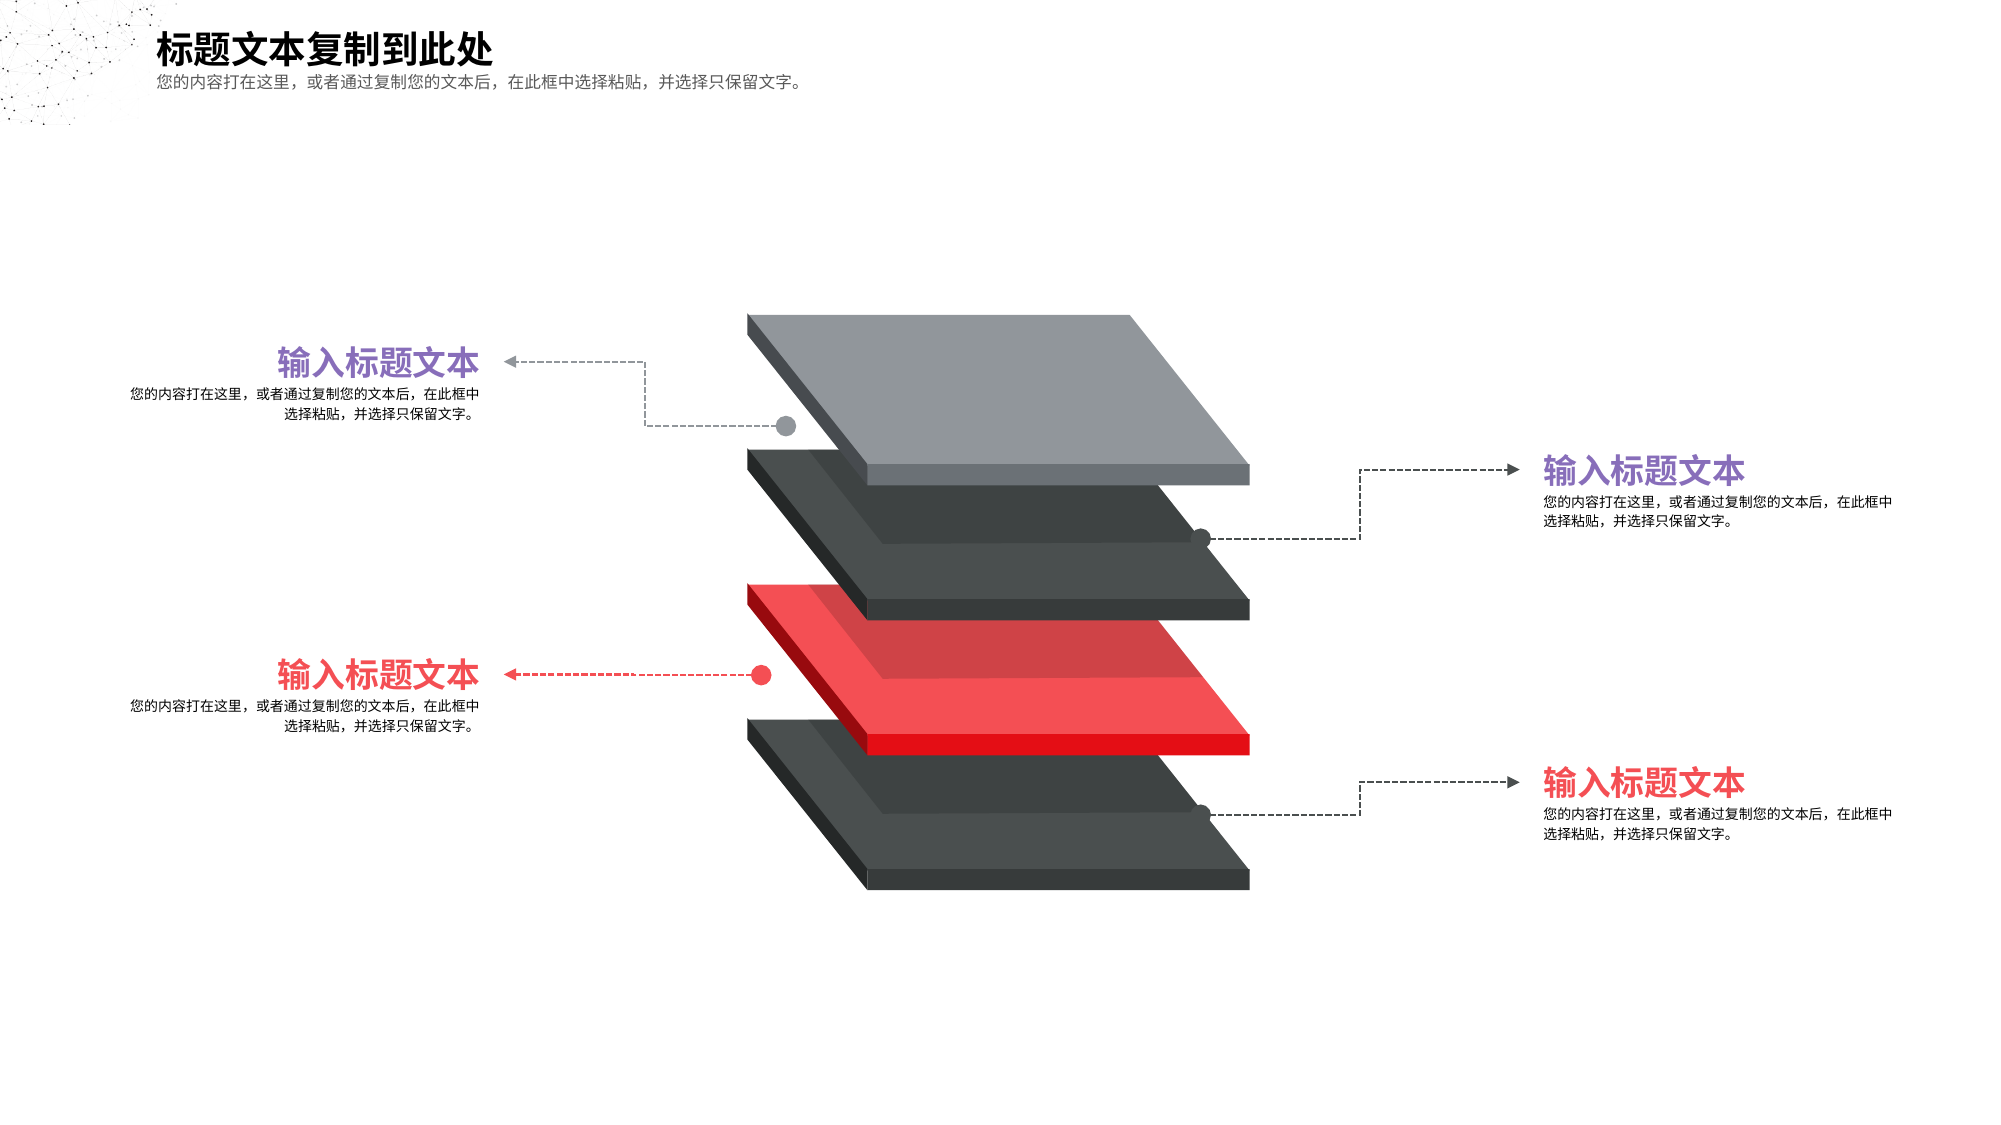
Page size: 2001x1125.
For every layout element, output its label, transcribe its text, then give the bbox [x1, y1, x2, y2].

text_box 您的内容打在这里，或者通过复制您的文本后，在此框中选择粘贴，并选择只保留文字。 [186, 54, 1081, 100]
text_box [747, 718, 1905, 891]
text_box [118, 313, 1250, 486]
picture [0, 0, 186, 139]
text_box 标题文本复制到此处 [186, 4, 676, 54]
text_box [118, 583, 1250, 756]
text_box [747, 448, 1905, 621]
